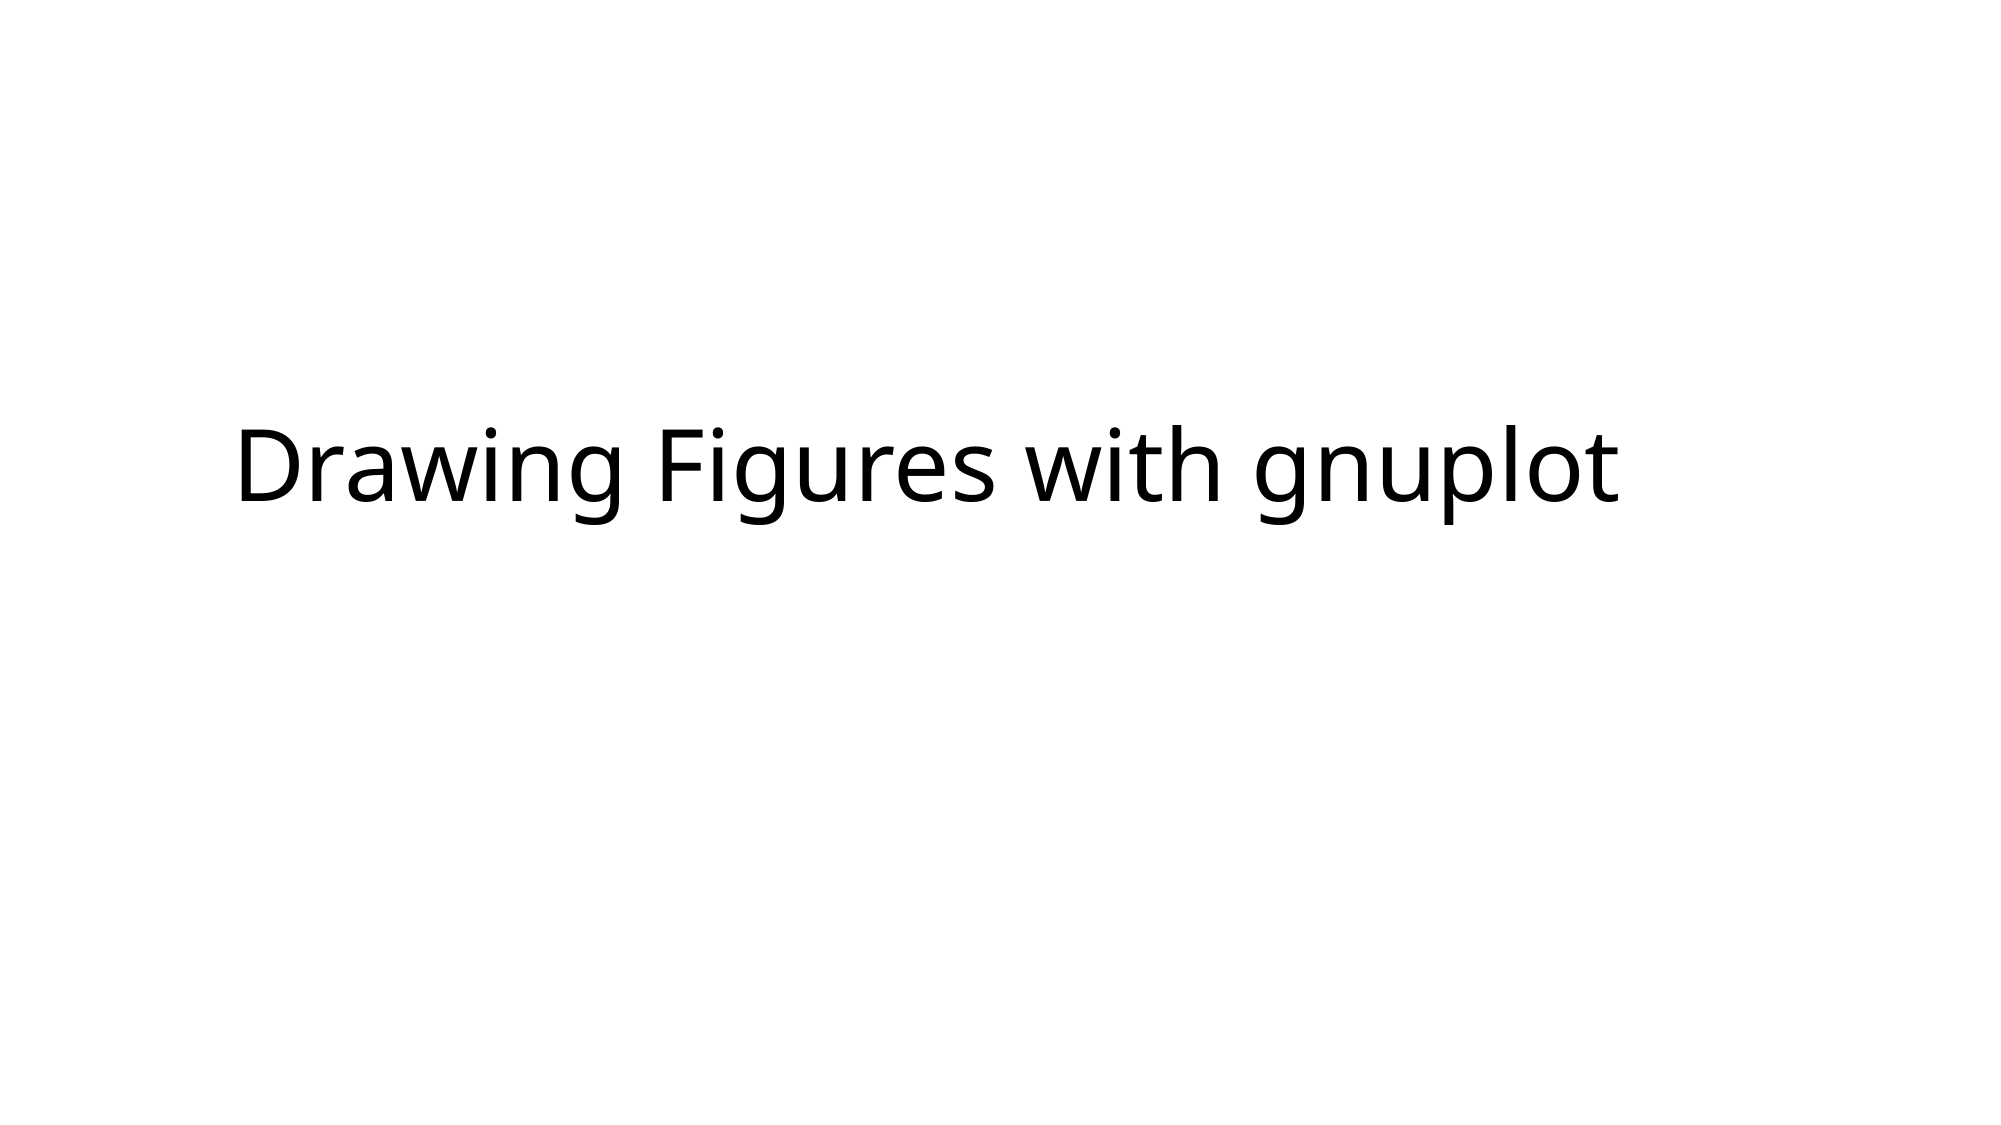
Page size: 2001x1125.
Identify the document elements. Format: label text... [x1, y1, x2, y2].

title Drawing Figures with gnuplot [217, 375, 2000, 563]
